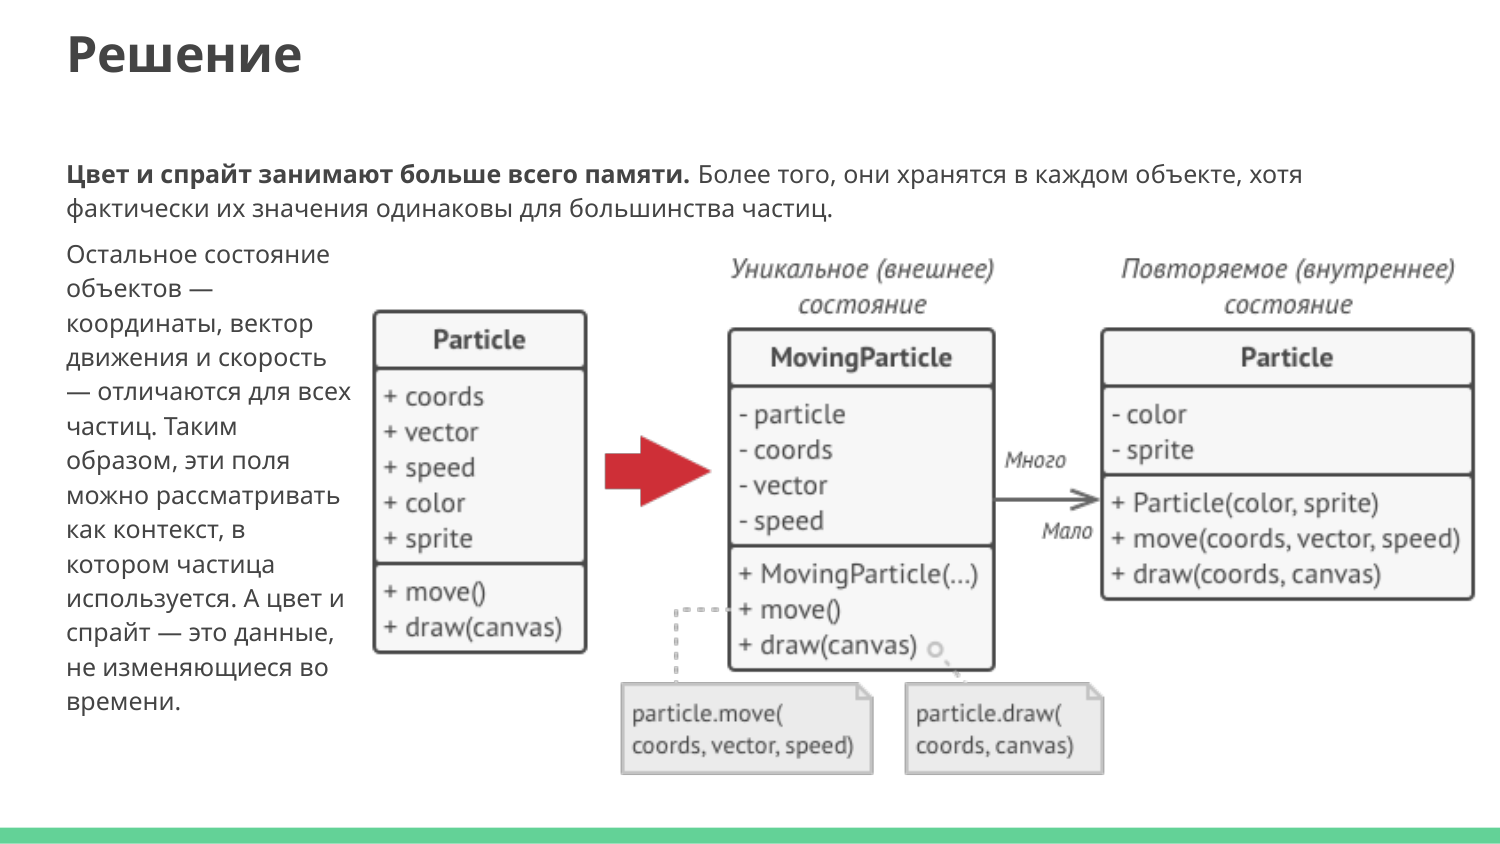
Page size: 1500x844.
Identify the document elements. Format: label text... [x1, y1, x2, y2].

title Решение [51, 0, 1449, 92]
picture [357, 240, 1493, 792]
list Цвет и спрайт занимают больше всего памяти. Более того, они хранятся в каждом объекте, хотя фактически их значения одинаковы для большинства частиц. [51, 139, 1462, 239]
text_box Остальное состояние объектов — координаты, вектор движения и скорость — отличаются для всех частиц. Таким образом, эти поля можно рассматривать как контекст, в котором частица используется. А цвет и спрайт — это данные, не изменяющиеся во времени. [51, 218, 371, 676]
